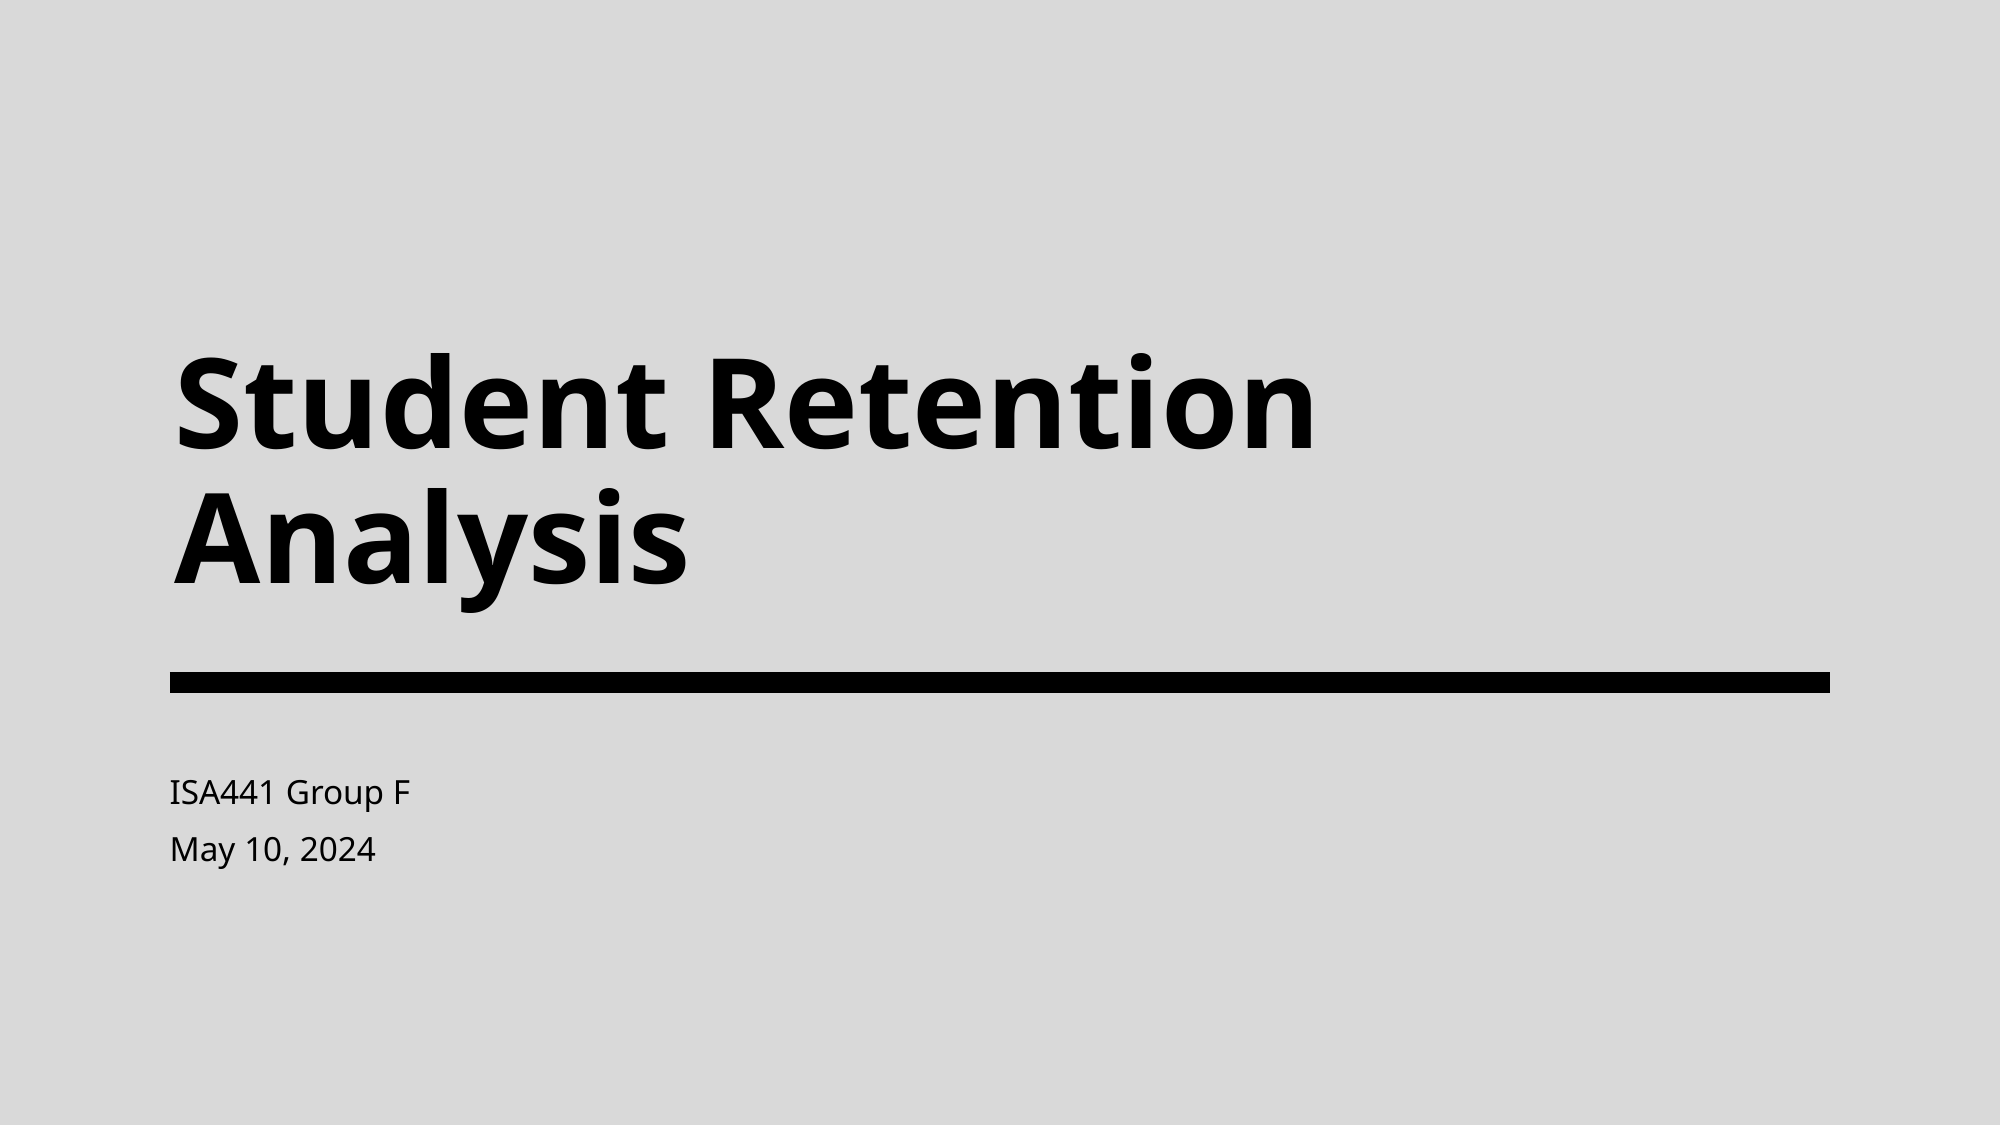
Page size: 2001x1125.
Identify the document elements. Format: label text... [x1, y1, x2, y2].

title Student Retention Analysis [160, 271, 1853, 619]
list ISA441 Group F May 10, 2024 [169, 775, 1450, 822]
